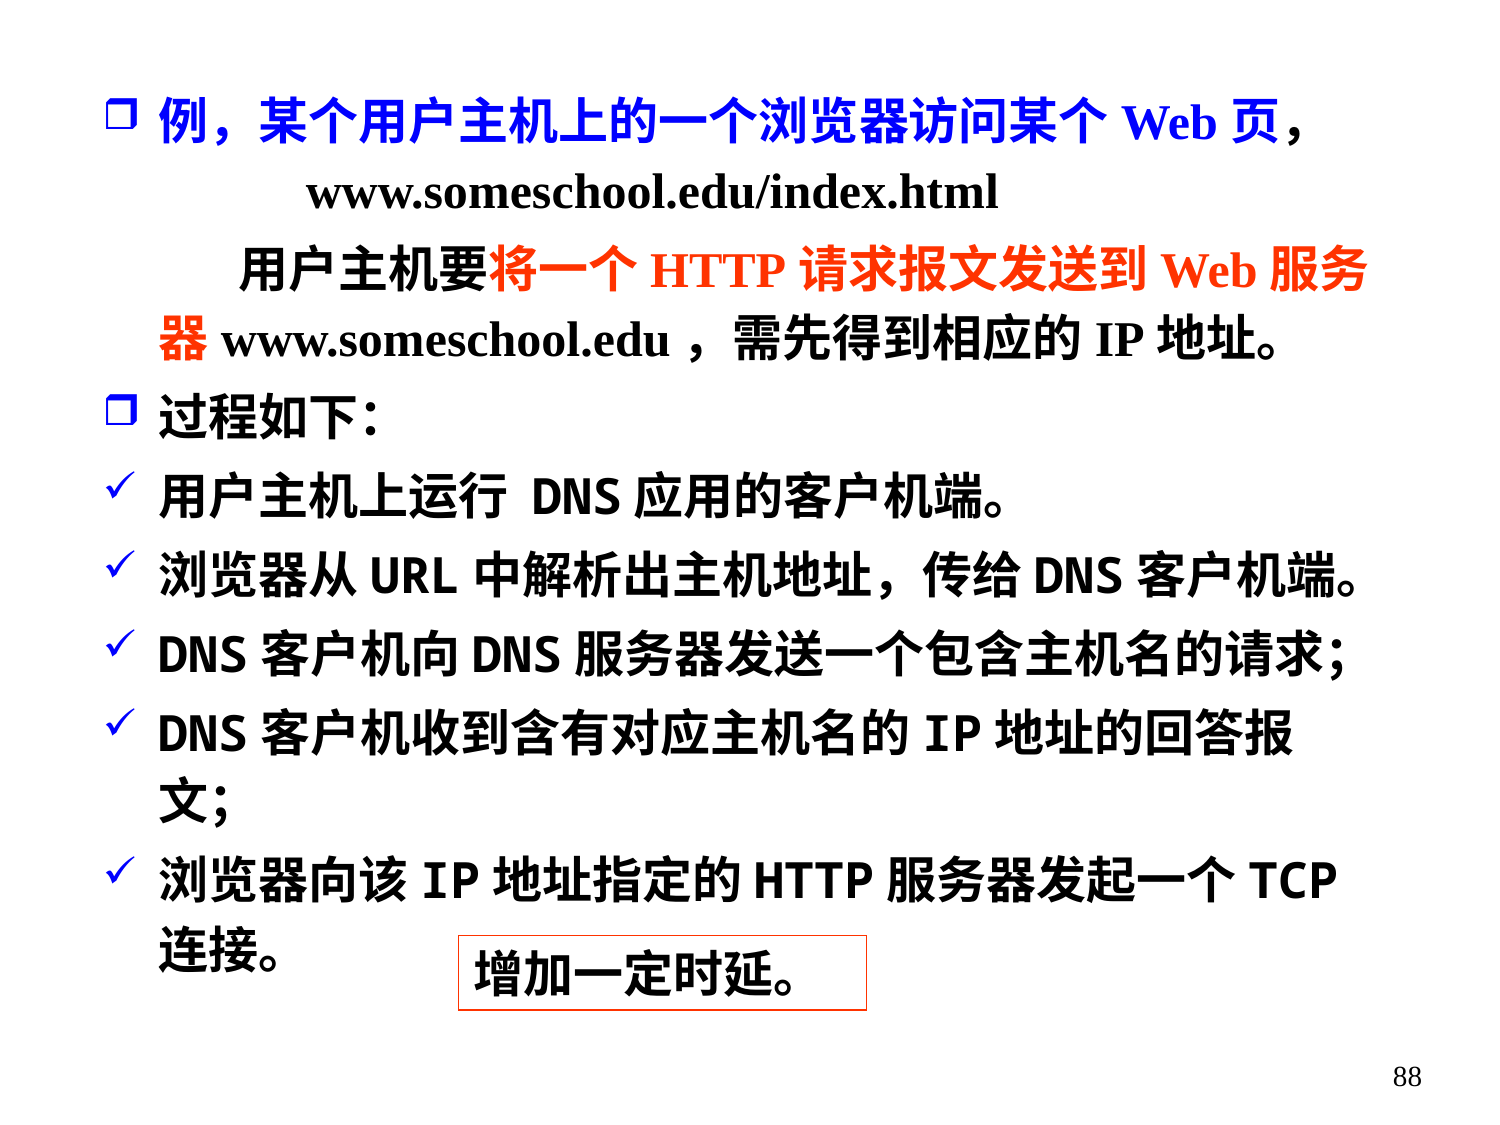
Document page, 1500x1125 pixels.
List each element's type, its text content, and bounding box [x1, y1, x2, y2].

list 例，某个用户主机上的一个浏览器访问某个Web页， www.someschool.edu/index.html 用户主机要将一个HTTP请求报文发送到Web服务器www.someschool.edu，需先得到相应的IP地址。 过程如下： 用户主机上运行 DNS应用的客户机端。 浏览器从URL中解析出主机地址，传给DNS客户机端。 DNS客户机向DNS服务器发送一个包含主机名的请求； DNS客户机收到含有对应主机名的IP地址的回答报文； 浏览器向该IP地址指定的HTTP服务器发起一个TCP连接。 [87, 72, 1405, 1025]
text_box 增加一定时延。 [458, 935, 867, 1011]
slide_number 88 [1362, 1050, 1438, 1125]
